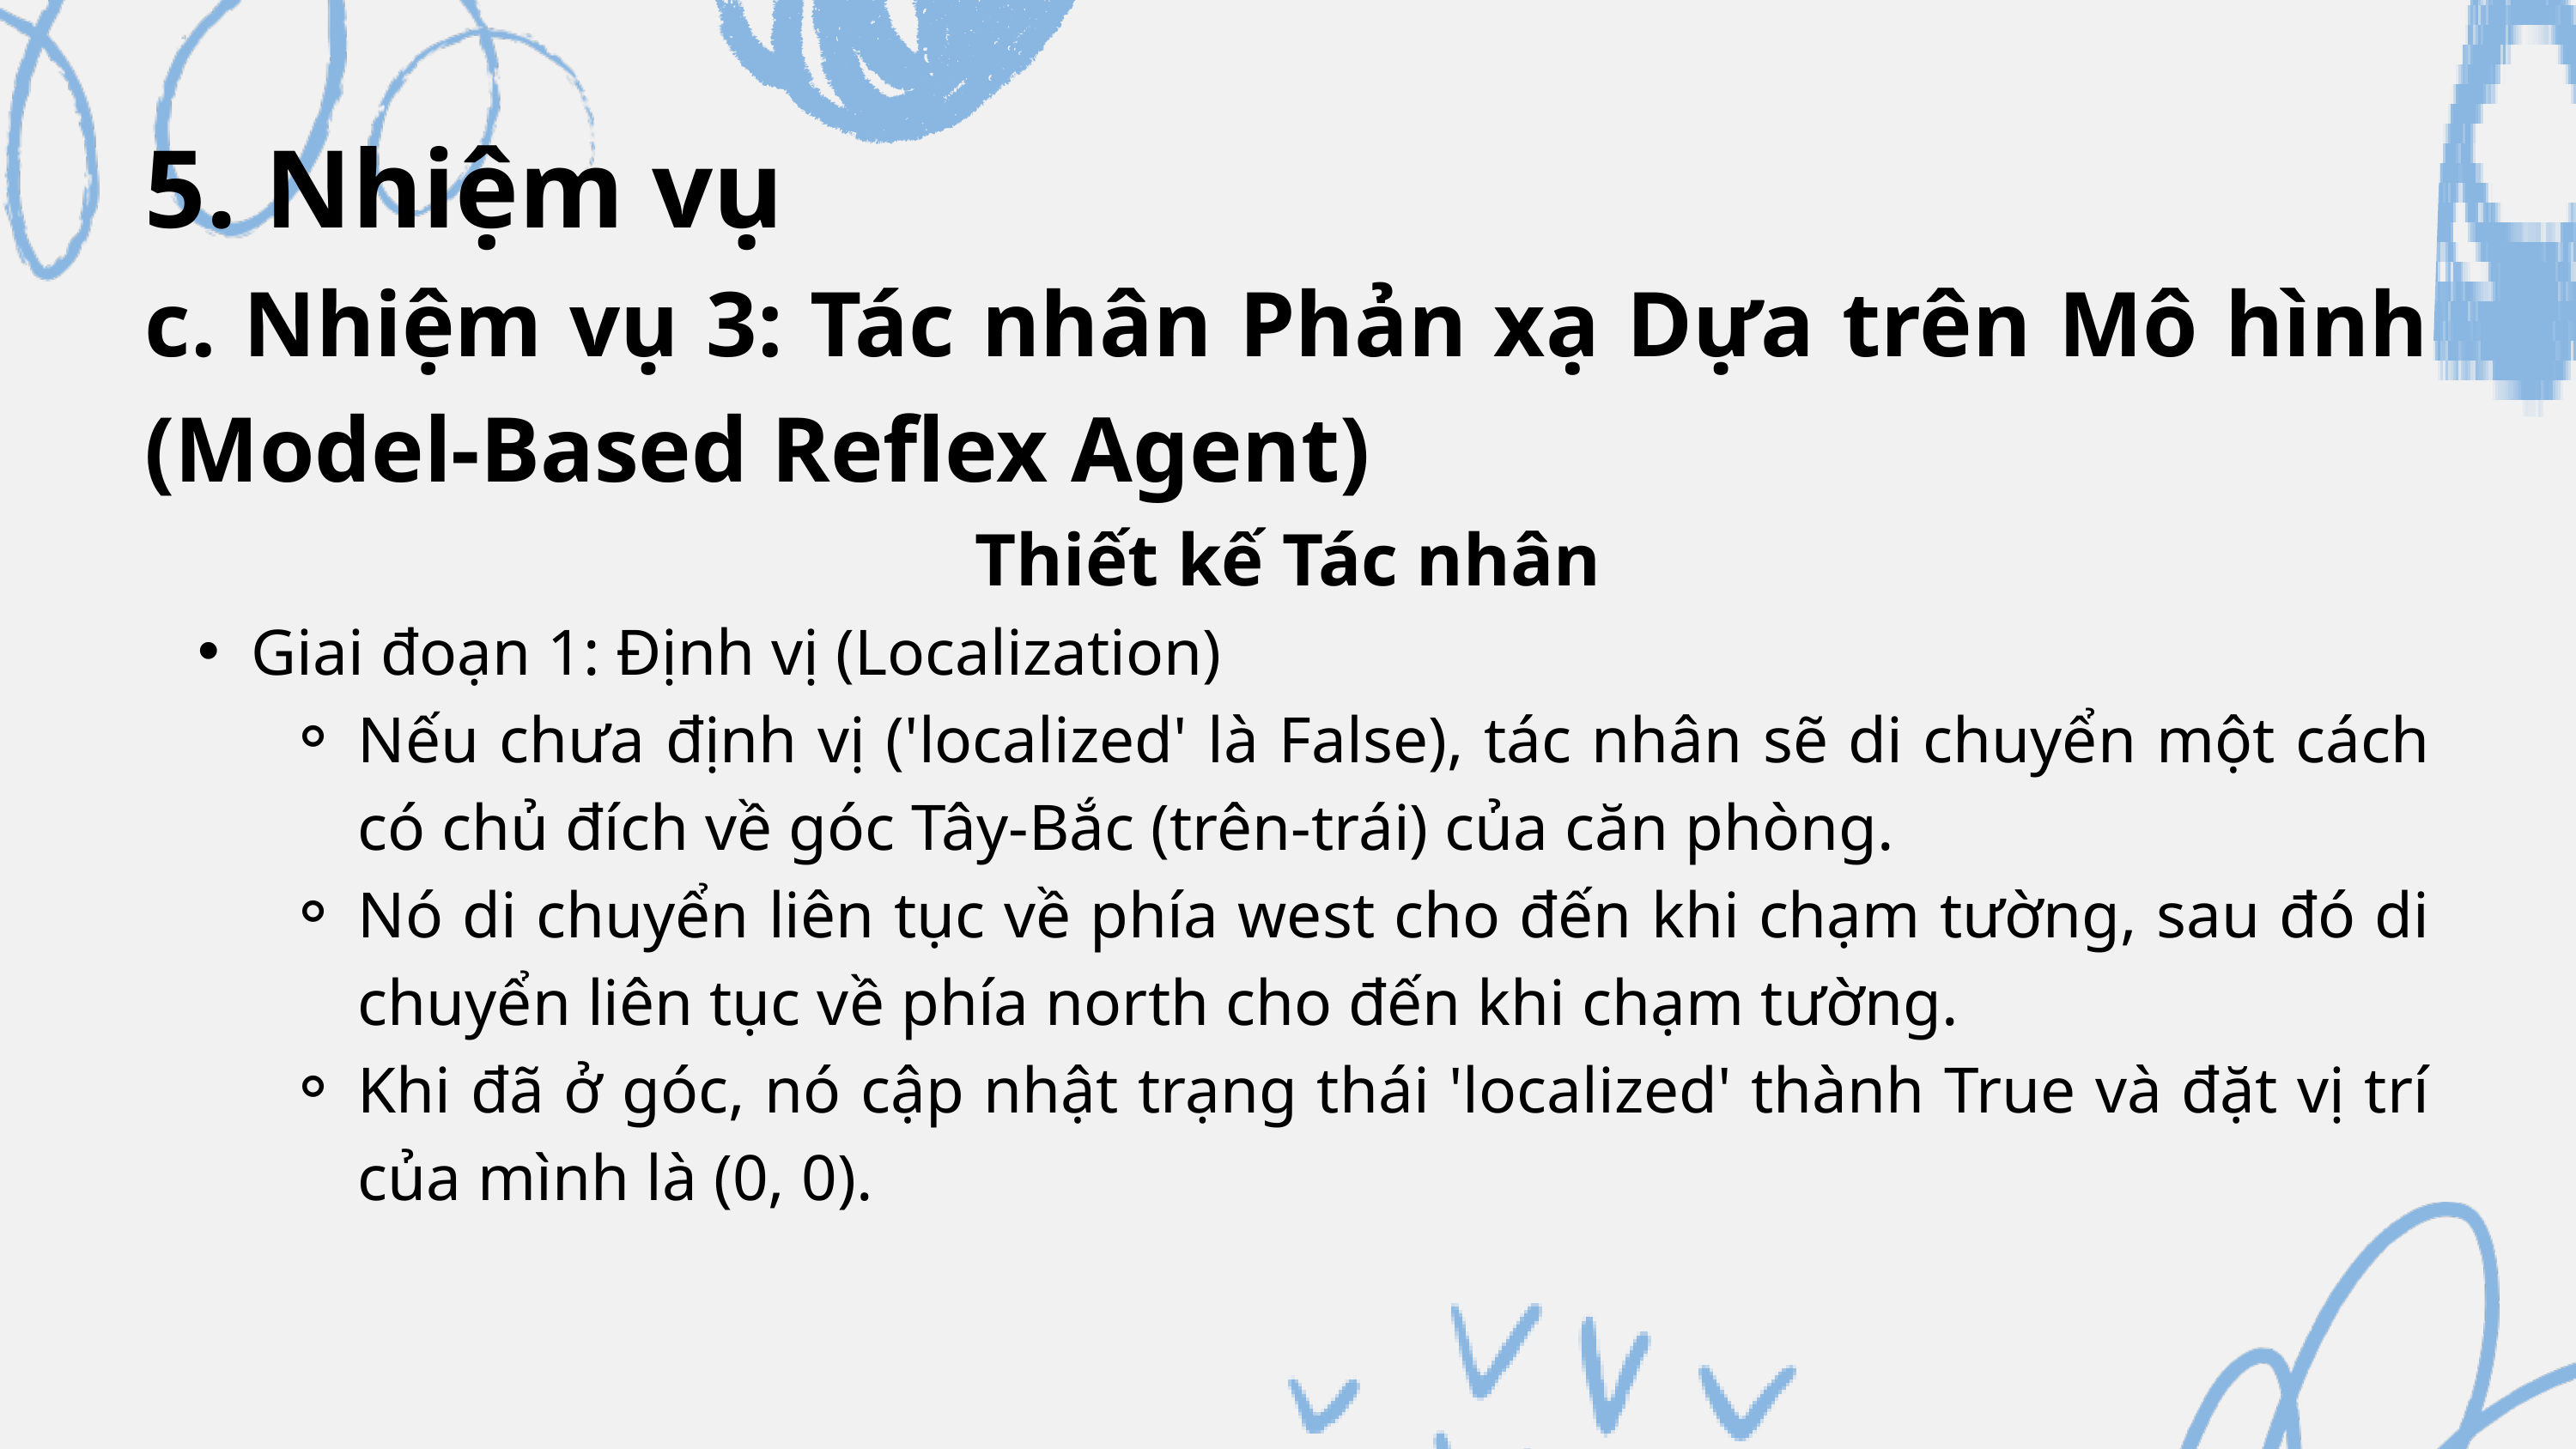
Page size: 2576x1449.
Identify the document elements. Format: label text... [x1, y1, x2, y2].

text_box [2432, 0, 2576, 419]
text_box [2162, 1202, 2576, 1449]
text_box [1288, 1427, 1862, 1449]
text_box [0, 0, 596, 282]
text_box 5. Nhiệm vụ c. Nhiệm vụ 3: Tác nhân Phản xạ Dựa trên Mô hình (Model-Based Reflex Agent) Thiết kế Tác nhân Giai đoạn 1: Định vị (Localization) Nếu chưa định vị ('localized' là False), tác nhân sẽ di chuyển một cách có chủ đích về góc Tây-Bắc (trên-trái) của căn phòng. Nó di chuyển liên tục về phía west cho đến khi chạm tường, sau đó di chuyển liên tục về phía north cho đến khi chạm tường. Khi đã ở góc, nó cập nhật trạng thái 'localized' thành True và đặt vị trí của mình là (0, 0). [144, 99, 2432, 1427]
text_box [704, 0, 1113, 99]
